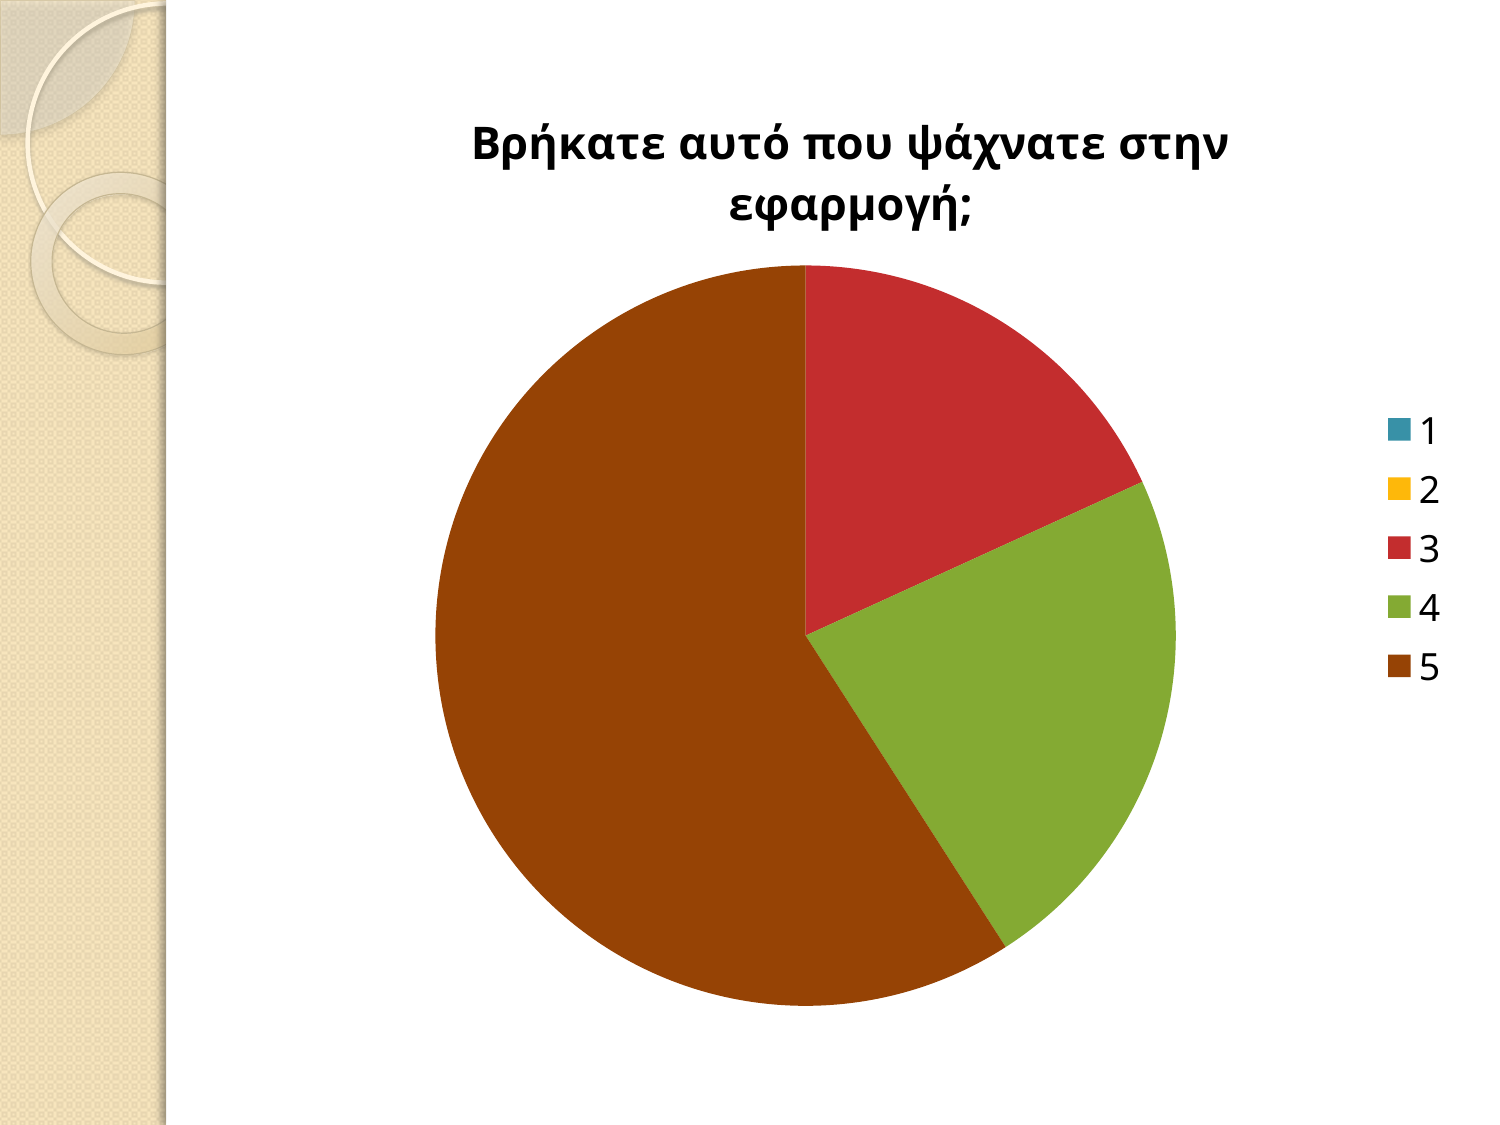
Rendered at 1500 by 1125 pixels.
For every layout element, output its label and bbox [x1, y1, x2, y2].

chart [235, 70, 1466, 1026]
